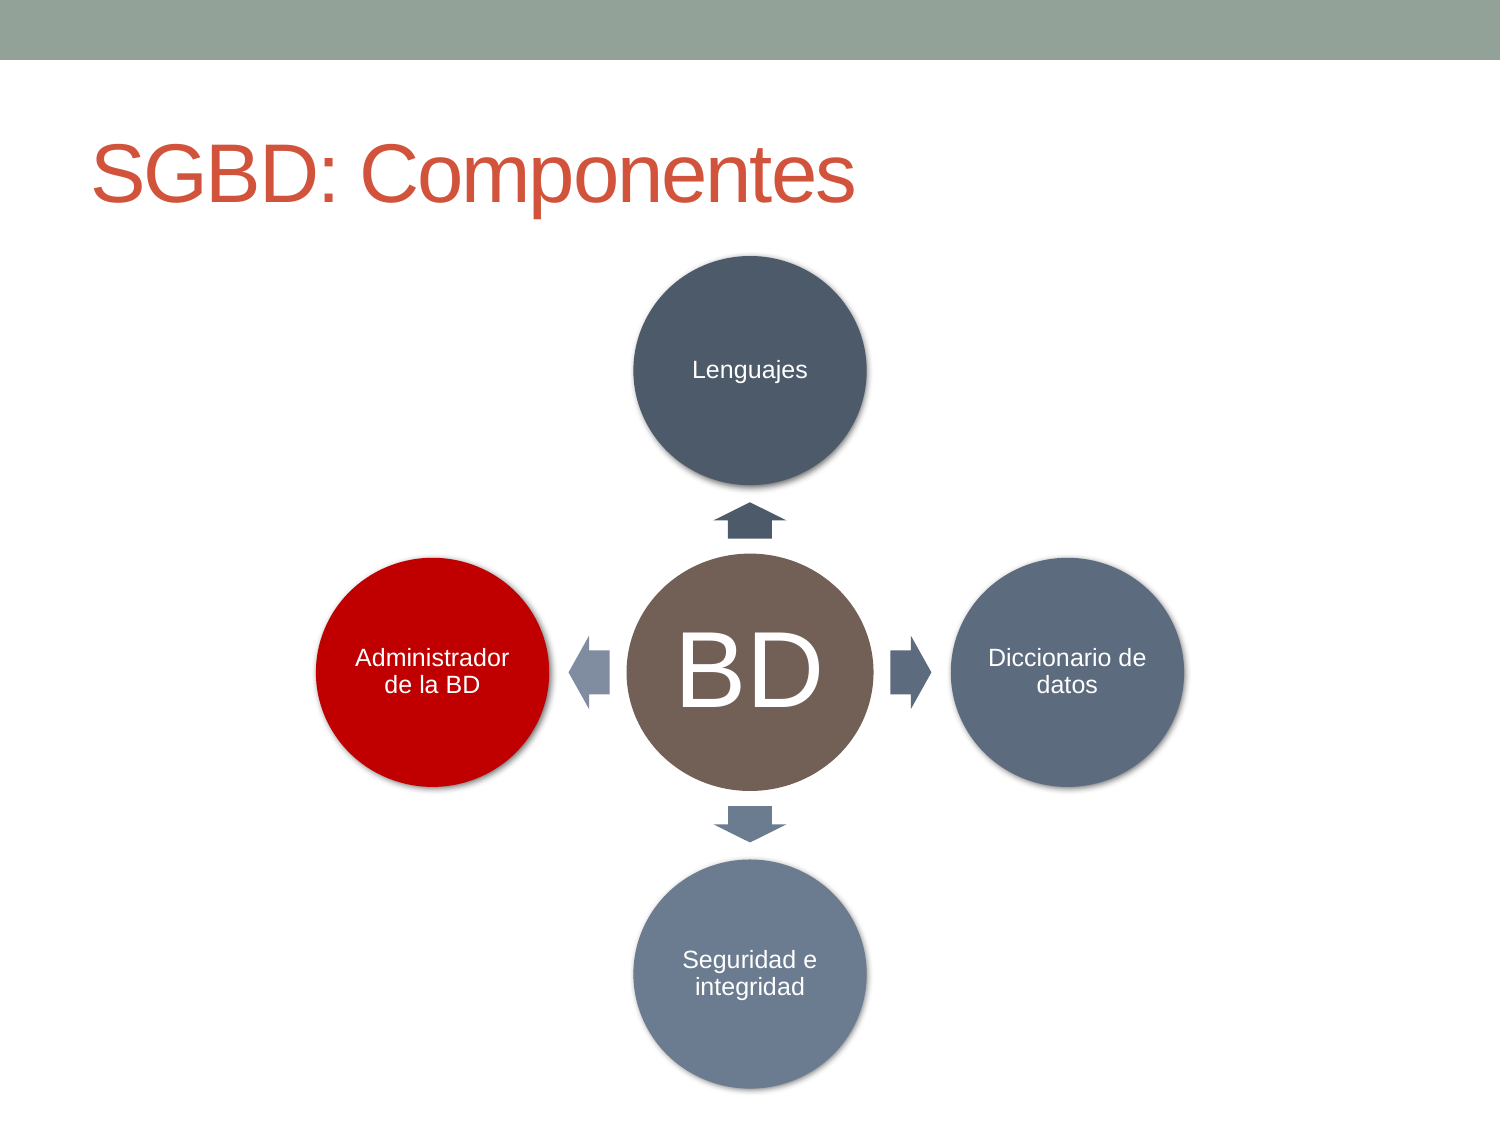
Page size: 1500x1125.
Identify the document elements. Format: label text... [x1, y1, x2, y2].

title SGBD: Componentes [75, 87, 1425, 250]
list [74, 262, 1426, 1083]
